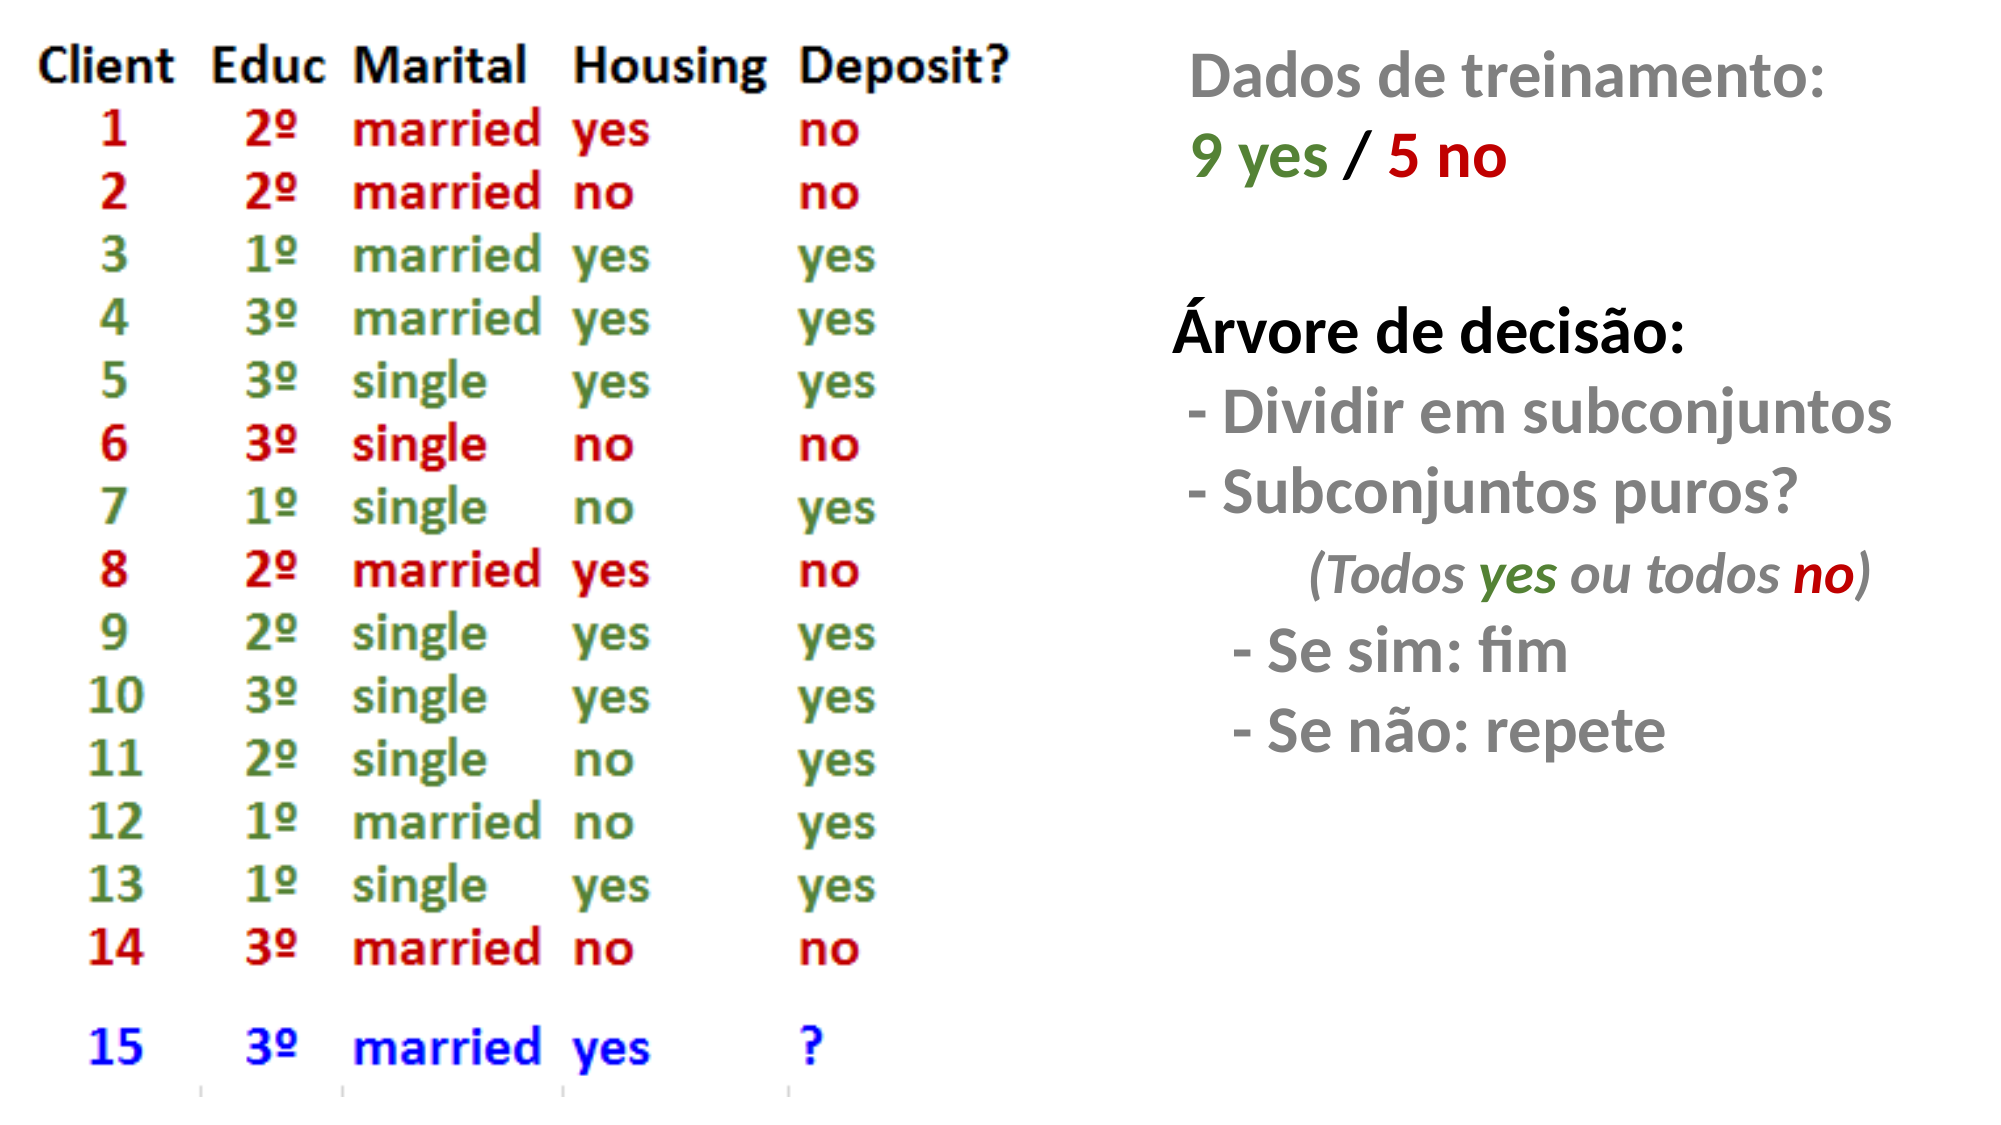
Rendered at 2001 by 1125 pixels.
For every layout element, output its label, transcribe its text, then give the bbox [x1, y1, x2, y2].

text_box Dados de treinamento: 9 yes / 5 no [1174, 23, 1874, 199]
text_box Árvore de decisão: - Dividir em subconjuntos - Subconjuntos puros? (Todos yes ou todos no) - Se sim: fim - Se não: repete [1157, 279, 1940, 774]
picture [22, 26, 1019, 1097]
